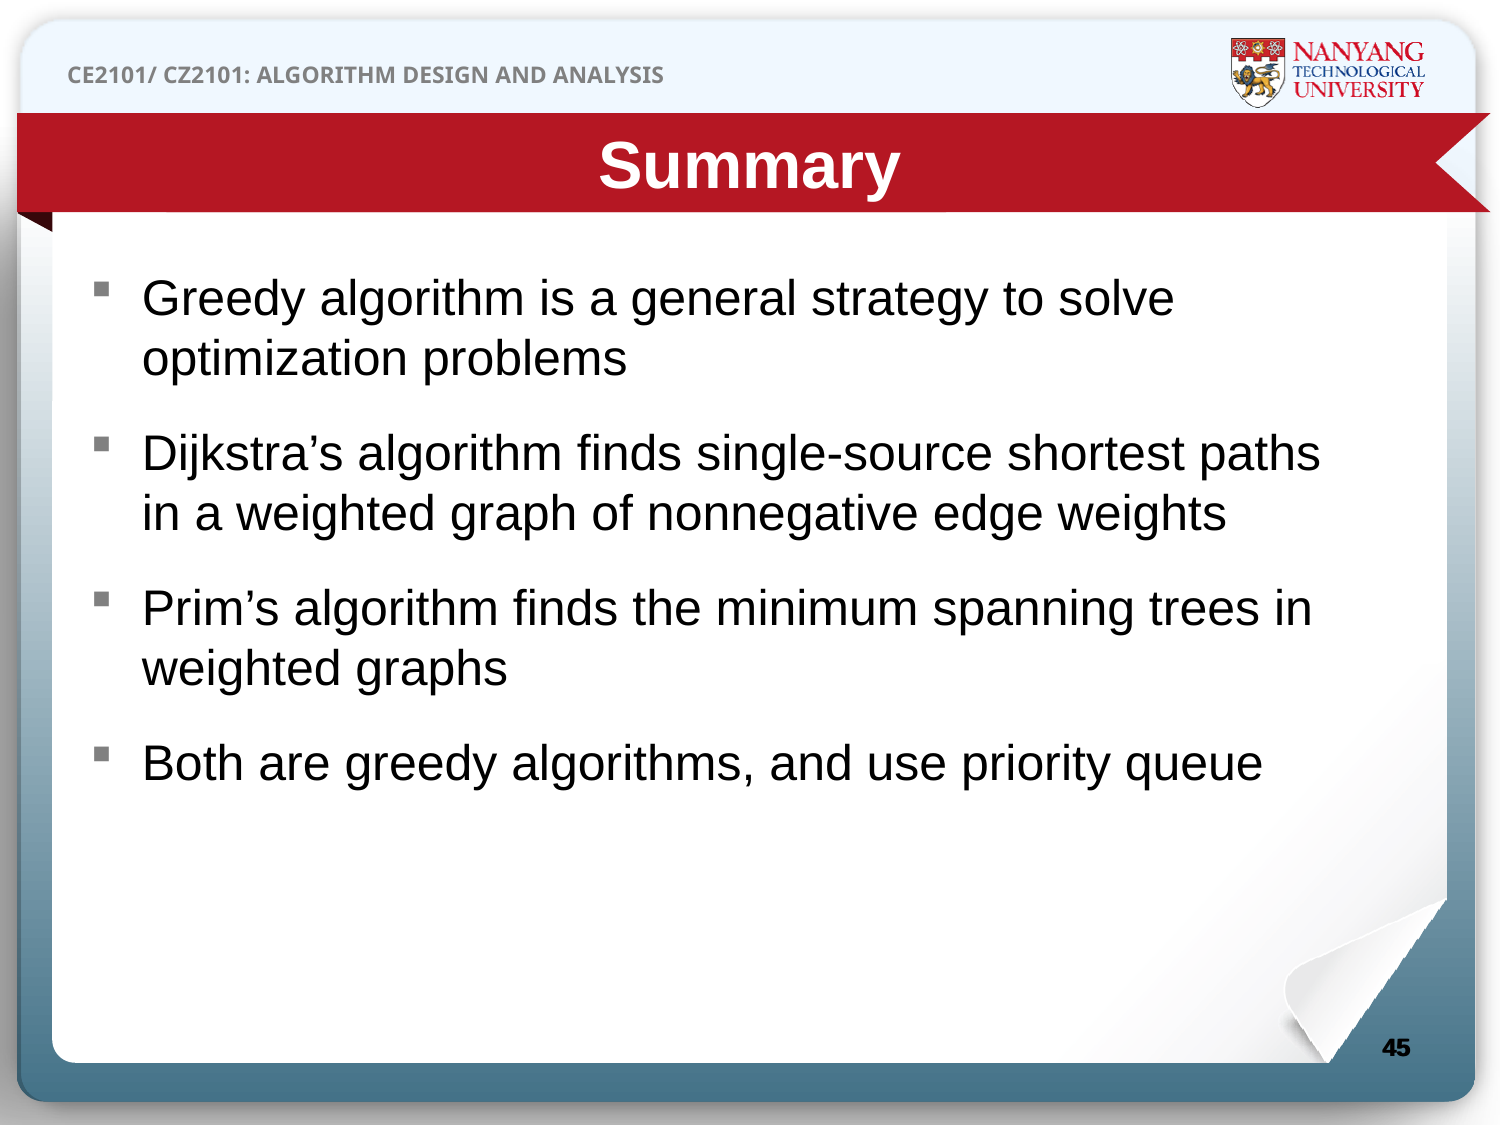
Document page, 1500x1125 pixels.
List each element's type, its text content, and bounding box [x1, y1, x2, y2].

slide_number 45 [1074, 1024, 1425, 1103]
list Summary [100, 120, 1400, 203]
list Greedy algorithm is a general strategy to solve optimization problems Dijkstra’s algorithm finds single-source shortest paths in a weighted graph of nonnegative edge weights Prim’s algorithm finds the minimum spanning trees in weighted graphs Both are greedy algorithms, and use priority queue [74, 258, 1365, 913]
picture [0, 0, 1500, 1125]
